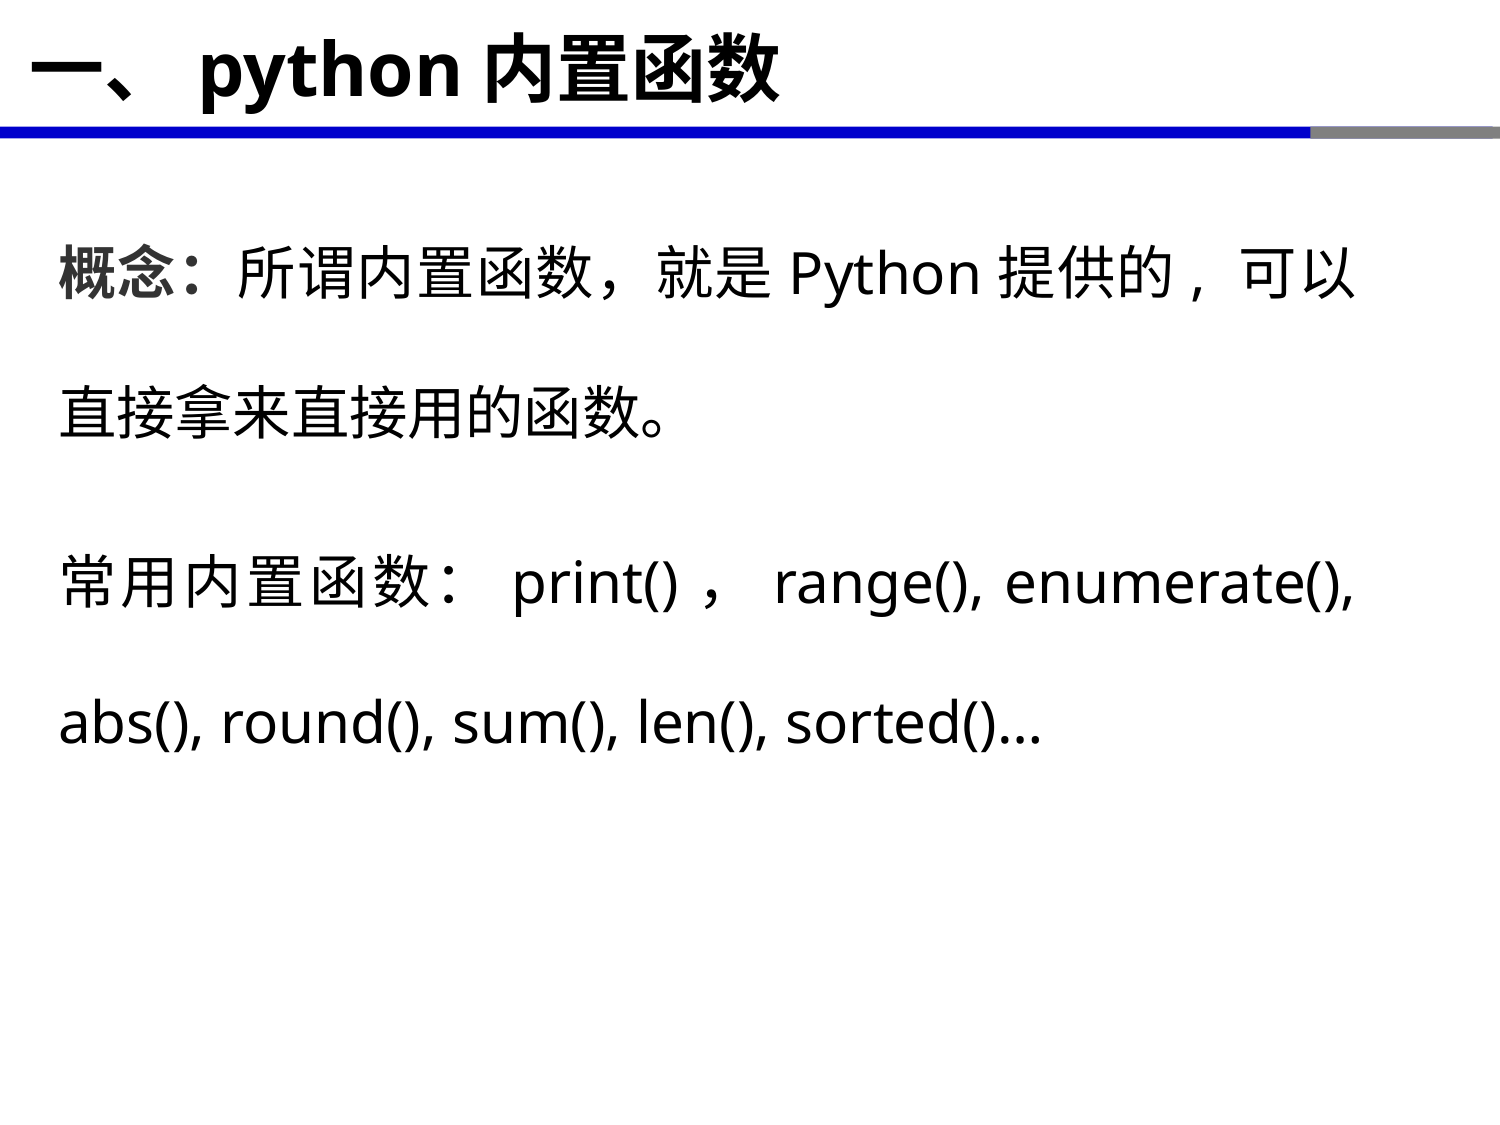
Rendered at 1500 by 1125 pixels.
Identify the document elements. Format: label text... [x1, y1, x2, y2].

text_box 概念：所谓内置函数，就是Python提供的, 可以直接拿来直接用的函数。 常用内置函数：print()，range(), enumerate(), abs(), round(), sum(), len(), sorted()… [43, 158, 1372, 932]
title 一、python内置函数 [0, 1, 1479, 132]
